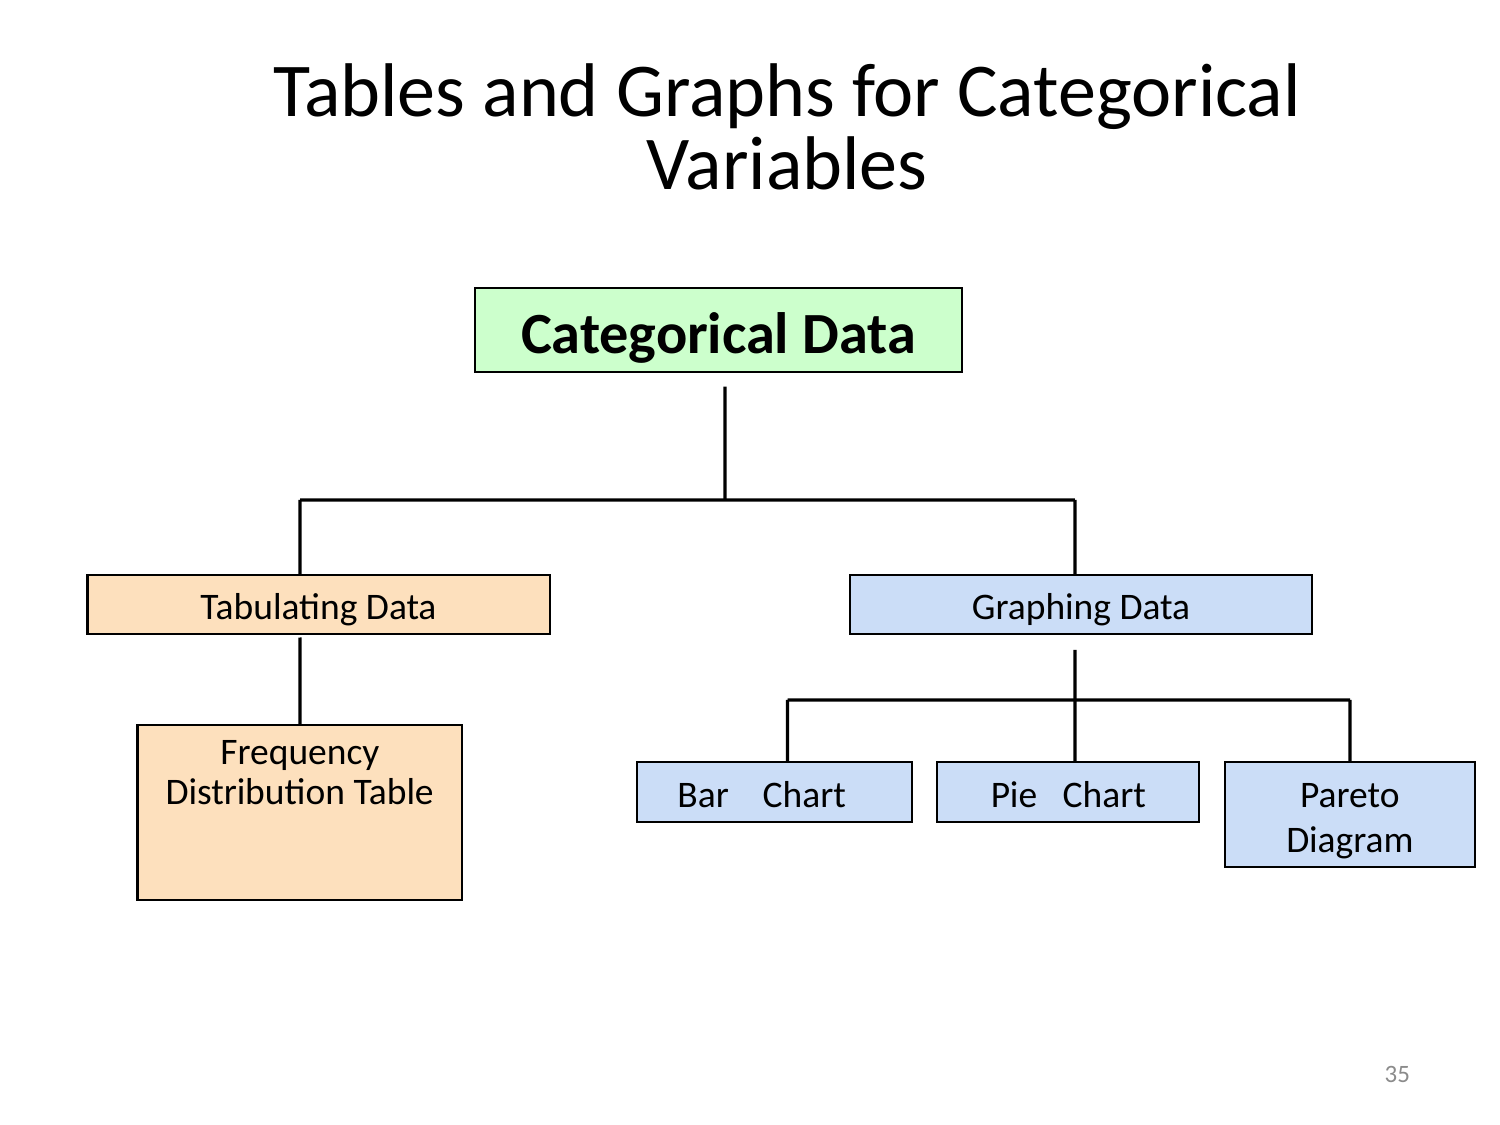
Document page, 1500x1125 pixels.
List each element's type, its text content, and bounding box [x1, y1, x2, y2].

text_box Frequency Distribution Table [137, 725, 463, 900]
text_box Pie Chart [937, 762, 1200, 822]
text_box Graphing Data [849, 574, 1313, 635]
text_box Pareto Diagram [1224, 762, 1475, 867]
text_box Tabulating Data [87, 574, 550, 635]
text_box Bar Chart [637, 762, 912, 822]
slide_number 35 [1074, 1042, 1425, 1103]
title Tables and Graphs for Categorical Variables [212, 50, 1363, 213]
text_box Categorical Data [475, 287, 963, 373]
